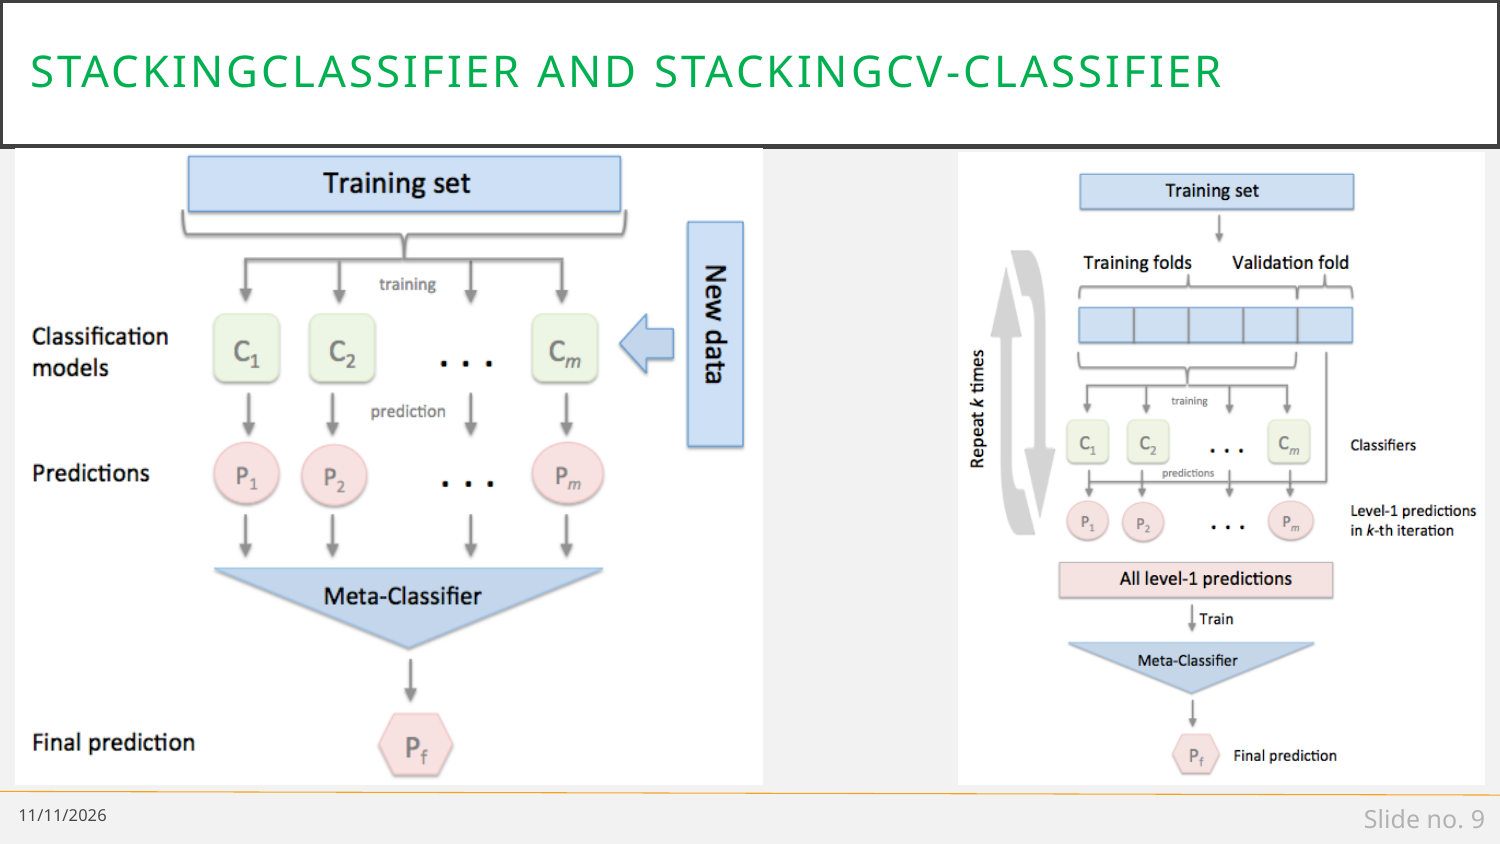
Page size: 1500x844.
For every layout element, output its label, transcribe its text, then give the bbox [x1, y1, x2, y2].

slide_number Slide no. 9 [1162, 797, 1500, 843]
picture [958, 152, 1485, 785]
picture [15, 148, 763, 785]
title Stackingclassifier and stackingcv-classifier [0, 0, 1500, 149]
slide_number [0, 796, 122, 837]
